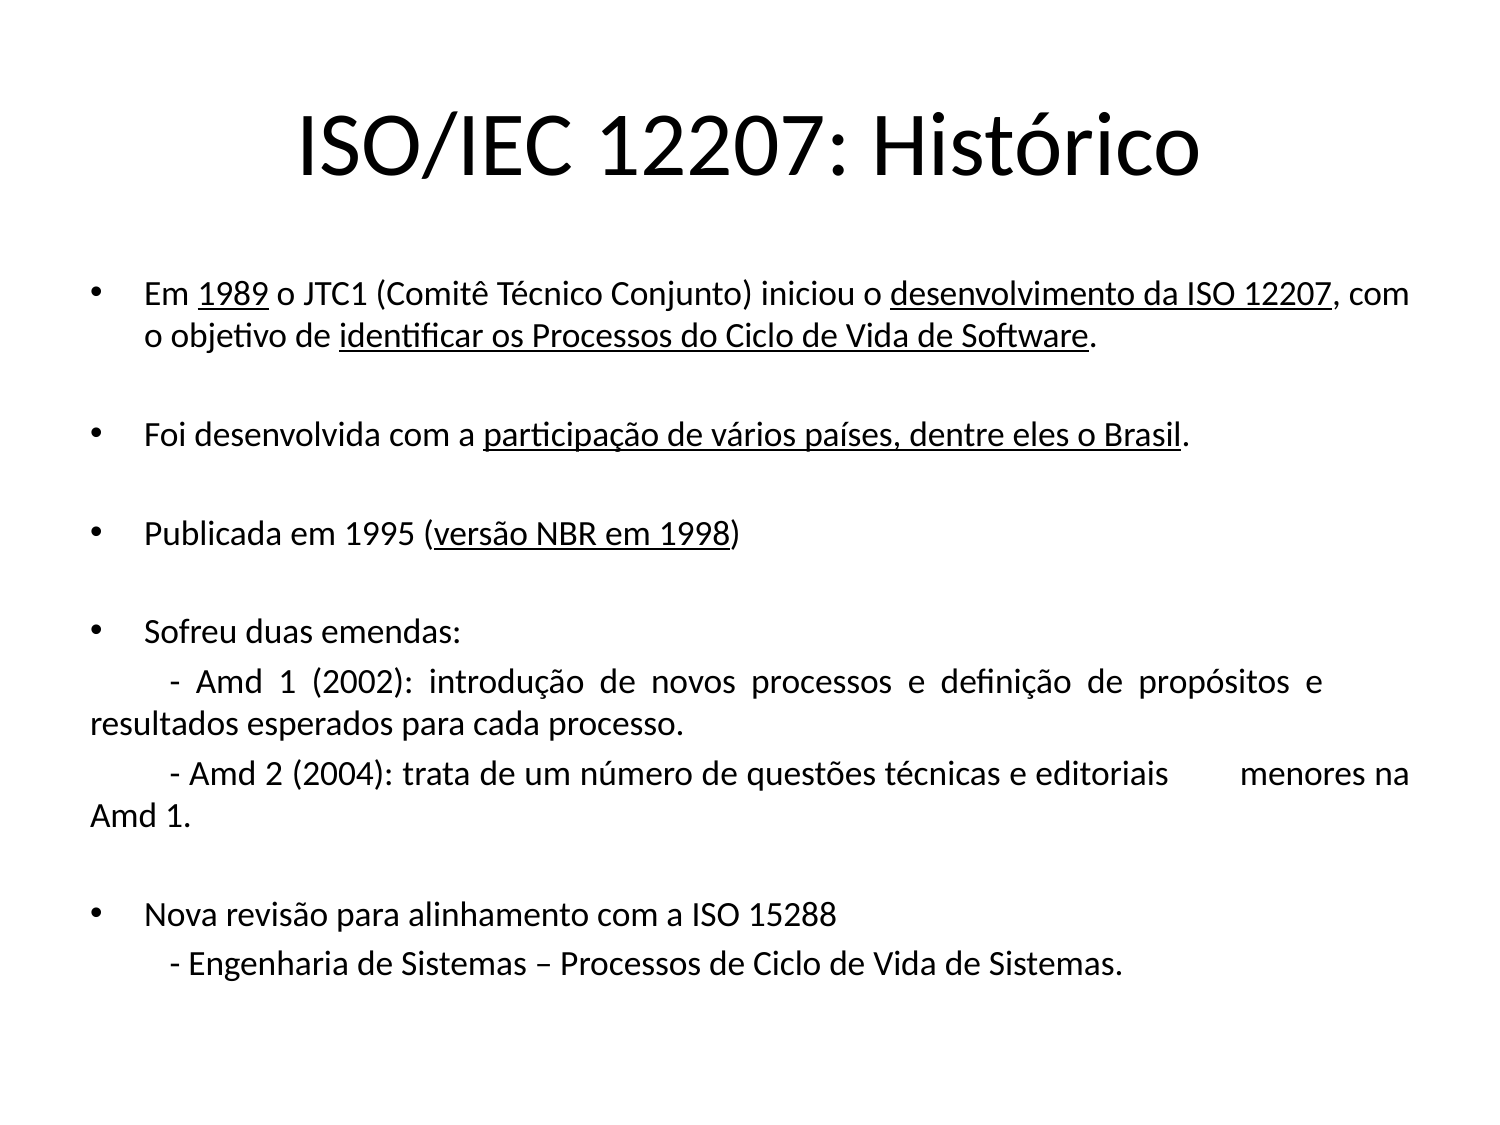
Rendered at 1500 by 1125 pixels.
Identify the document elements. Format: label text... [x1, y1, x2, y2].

title ISO/IEC 12207: Histórico [75, 45, 1425, 233]
list Em 1989 o JTC1 (Comitê Técnico Conjunto) iniciou o desenvolvimento da ISO 12207, com o objetivo de identificar os Processos do Ciclo de Vida de Software. Foi desenvolvida com a participação de vários países, dentre eles o Brasil. Publicada em 1995 (versão NBR em 1998) Sofreu duas emendas: - Amd 1 (2002): introdução de novos processos e definição de propósitos e resultados esperados para cada processo. - Amd 2 (2004): trata de um número de questões técnicas e editoriais menores na Amd 1. Nova revisão para alinhamento com a ISO 15288 - Engenharia de Sistemas – Processos de Ciclo de Vida de Sistemas. [75, 262, 1425, 1005]
